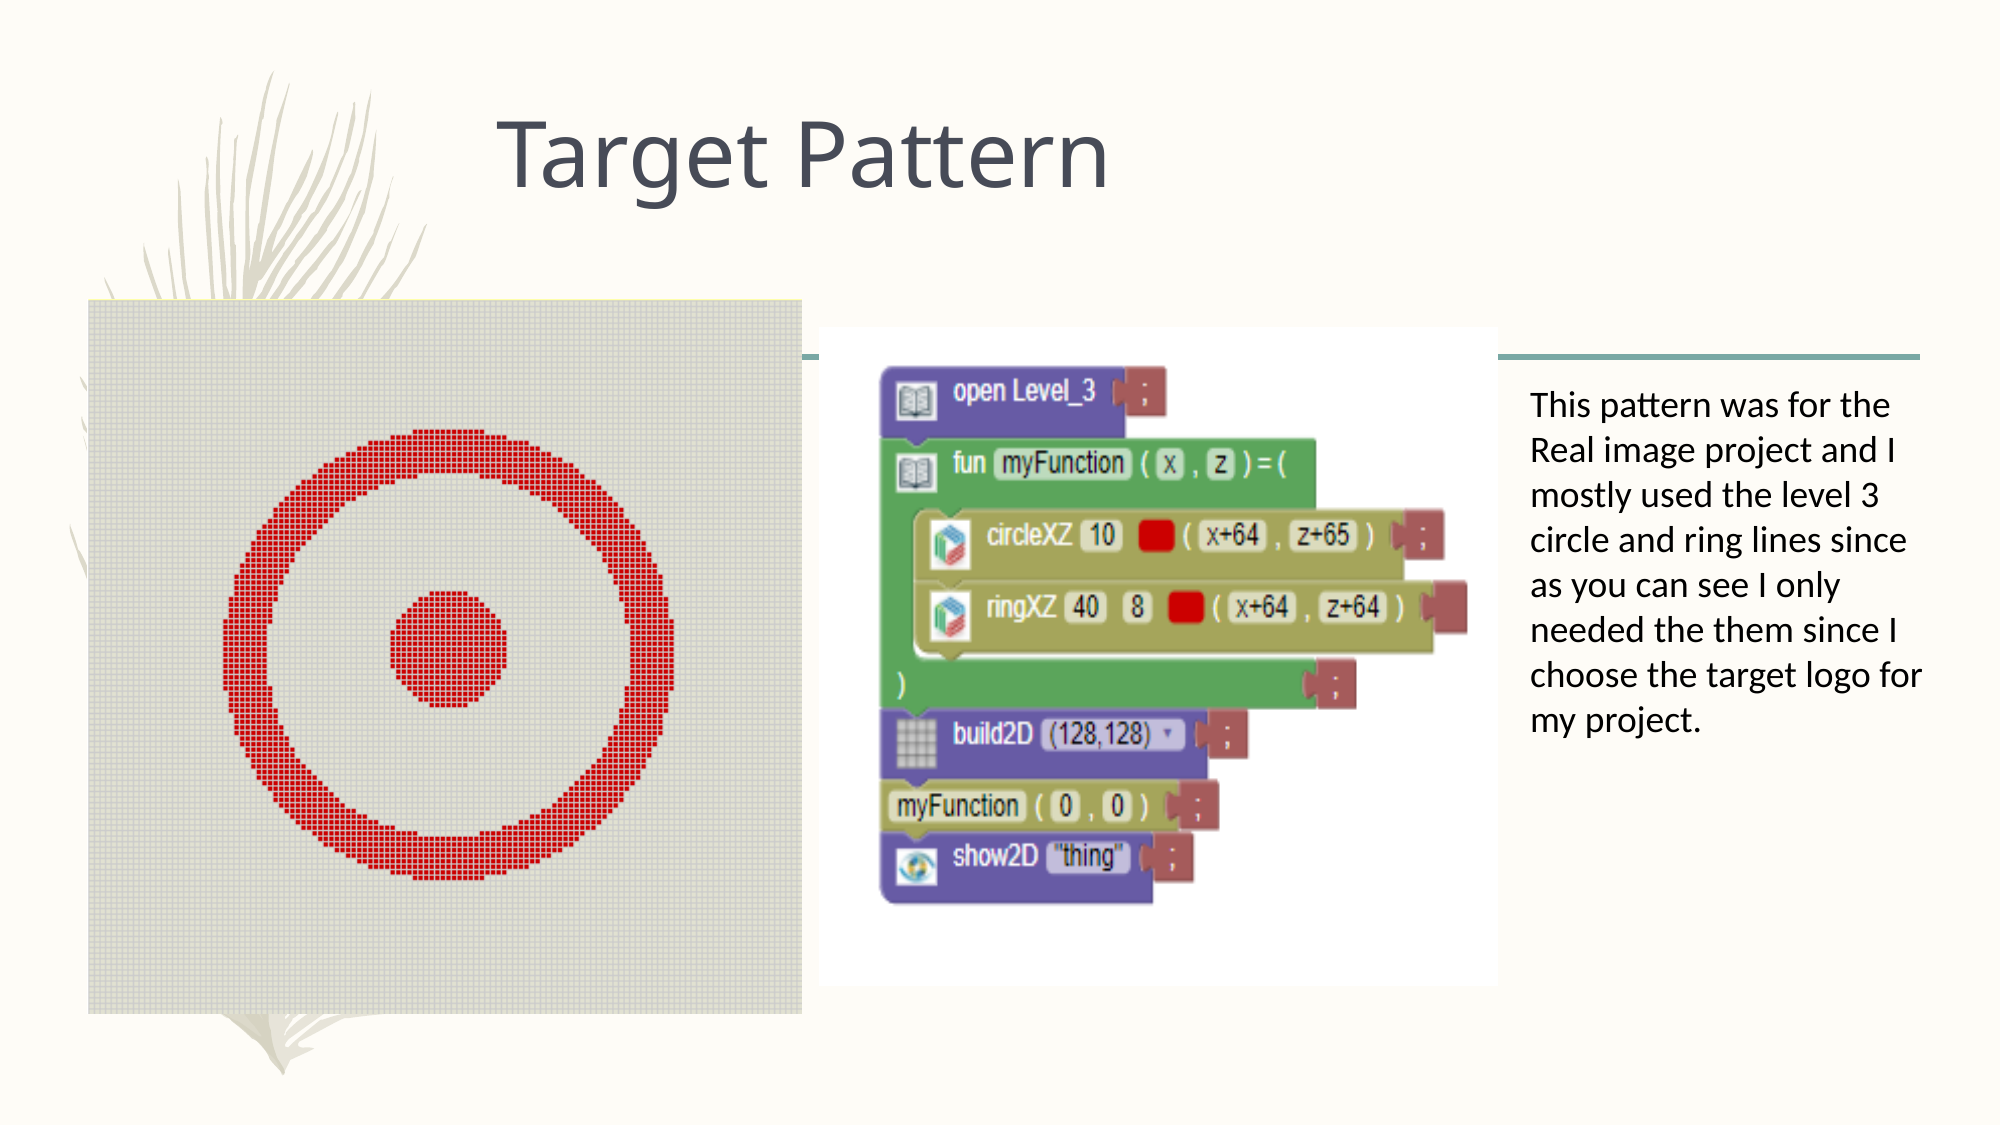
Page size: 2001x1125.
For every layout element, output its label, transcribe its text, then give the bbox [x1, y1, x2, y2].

title Target Pattern [481, 93, 1920, 350]
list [818, 327, 1498, 986]
text_box This pattern was for the Real image project and I mostly used the level 3 circle and ring lines since as you can see I only needed the them since I choose the target logo for my project. [1515, 373, 1954, 748]
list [87, 299, 802, 1014]
